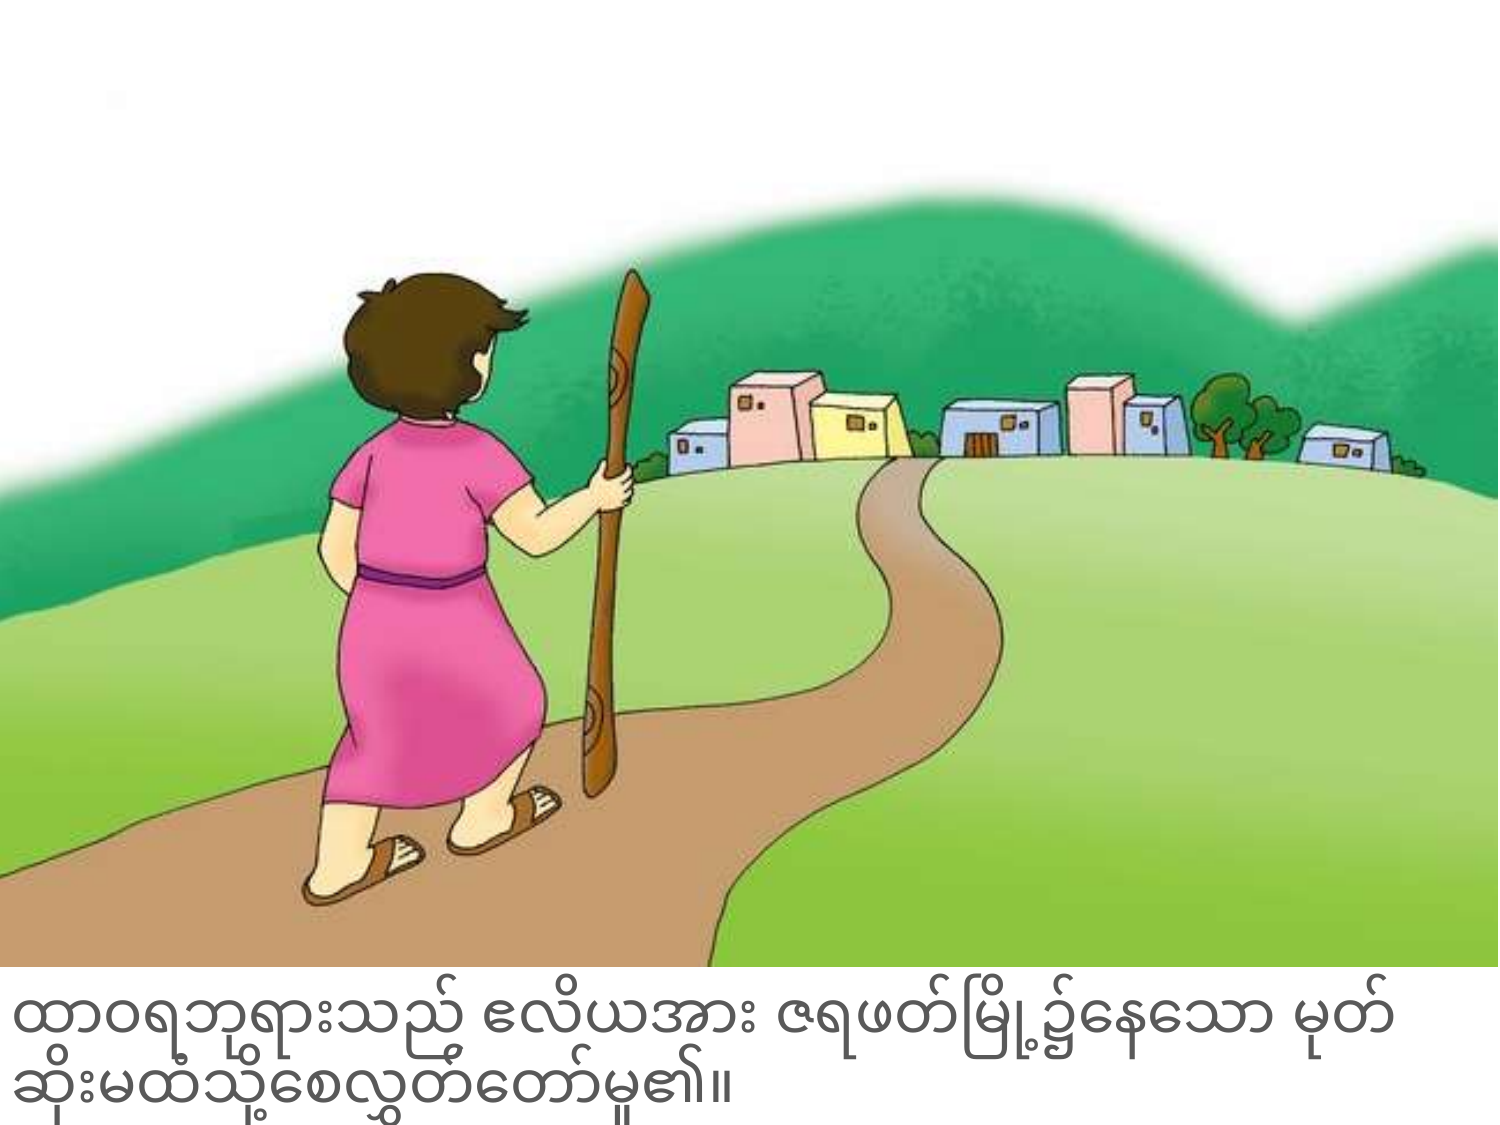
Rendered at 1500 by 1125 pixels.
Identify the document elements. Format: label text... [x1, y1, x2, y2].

text_box ထာ​ဝ​ရ​ဘု​ရား​သည် ဧ​လိ​ယ​အား ဇ​ရ​ဖတ်​မြို့​၌​နေ​သော မုတ်​ဆိုး​မ​ထံ​သို့​စေ​လွှတ်​တော်​မူ​၏။ [0, 975, 1468, 1122]
picture [0, 0, 1498, 967]
